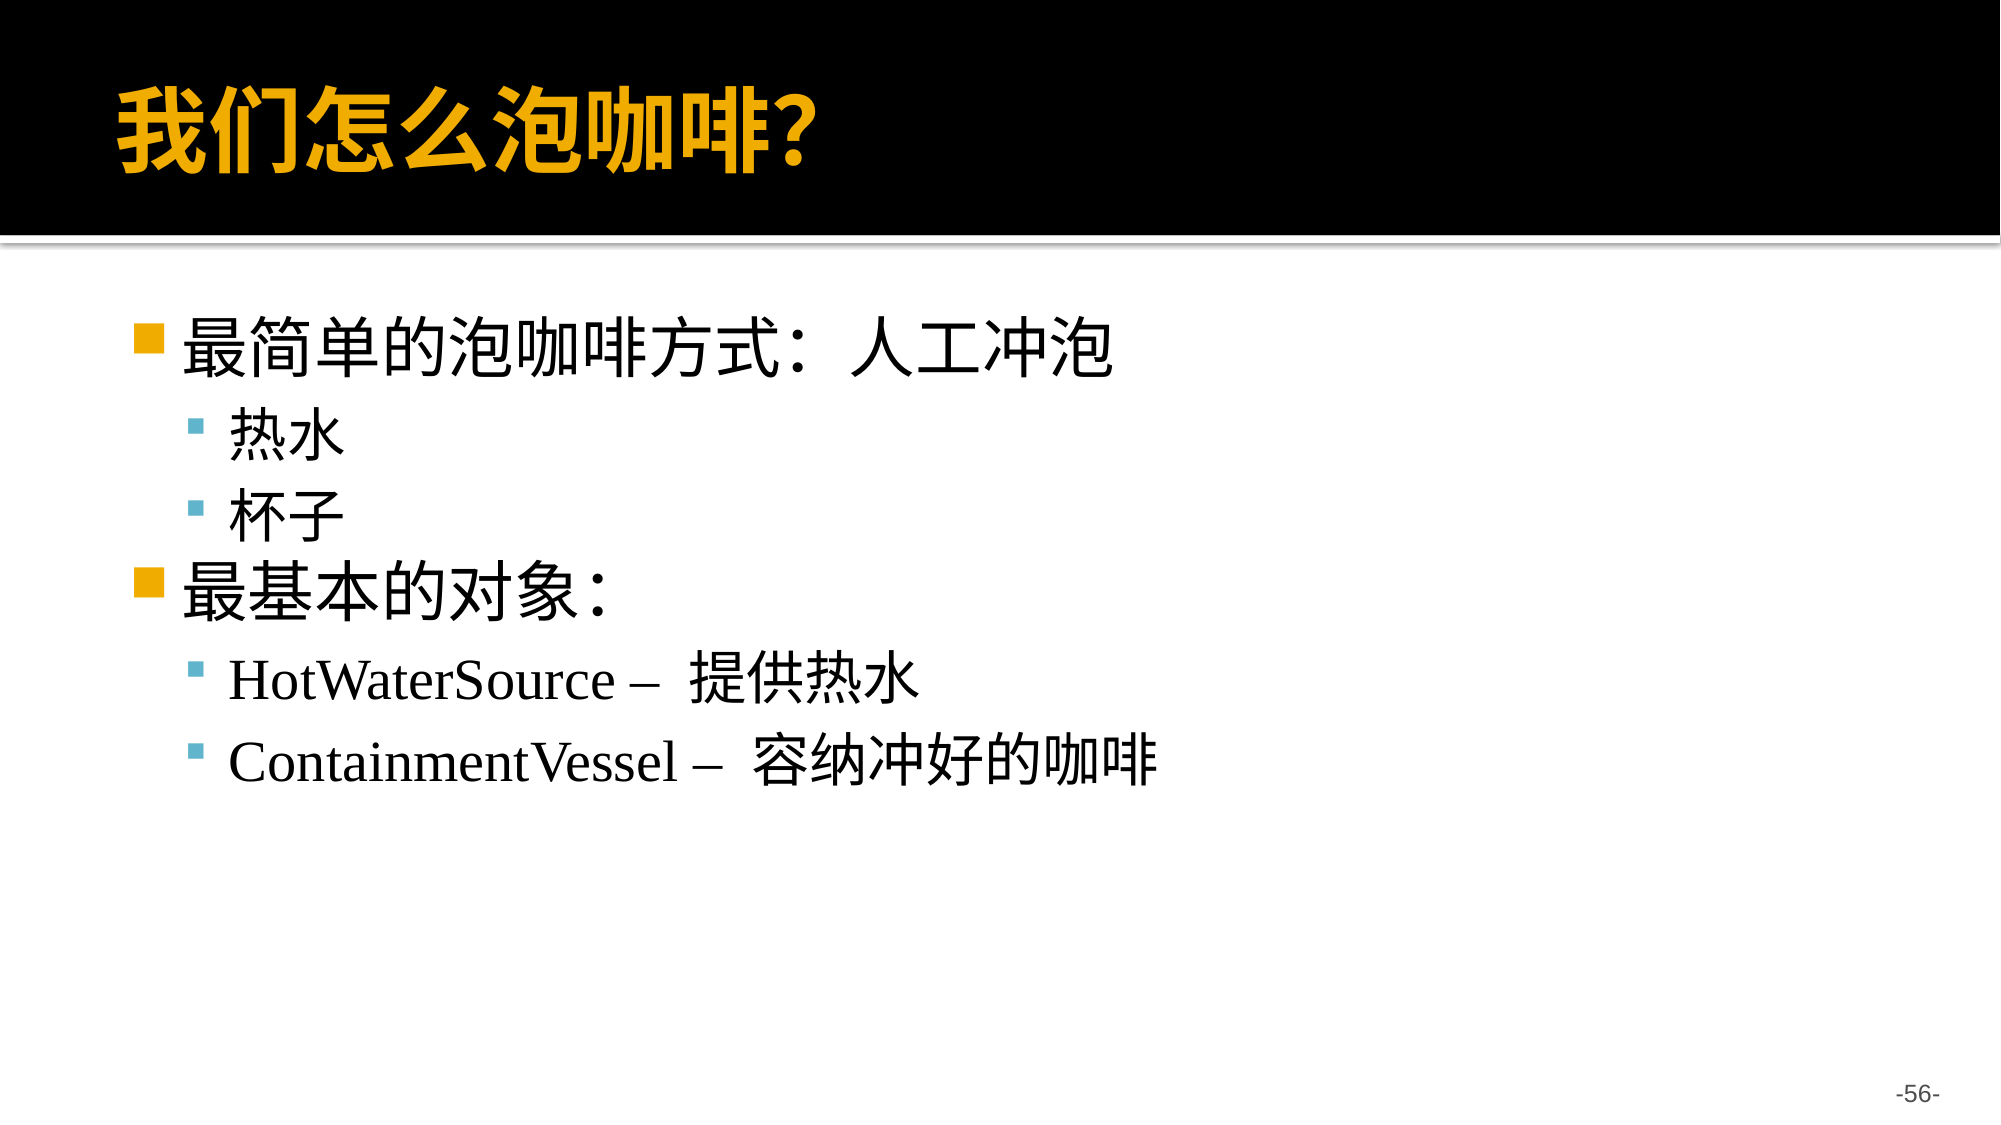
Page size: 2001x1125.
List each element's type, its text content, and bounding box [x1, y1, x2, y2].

title 我们怎么泡咖啡？ [99, 25, 1900, 231]
list 最简单的泡咖啡方式：人工冲泡 热水 杯子 最基本的对象： HotWaterSource – 提供热水 ContainmentVessel – 容纳冲好的咖啡 [99, 291, 1900, 1050]
slide_number -56- [1794, 1062, 1955, 1108]
